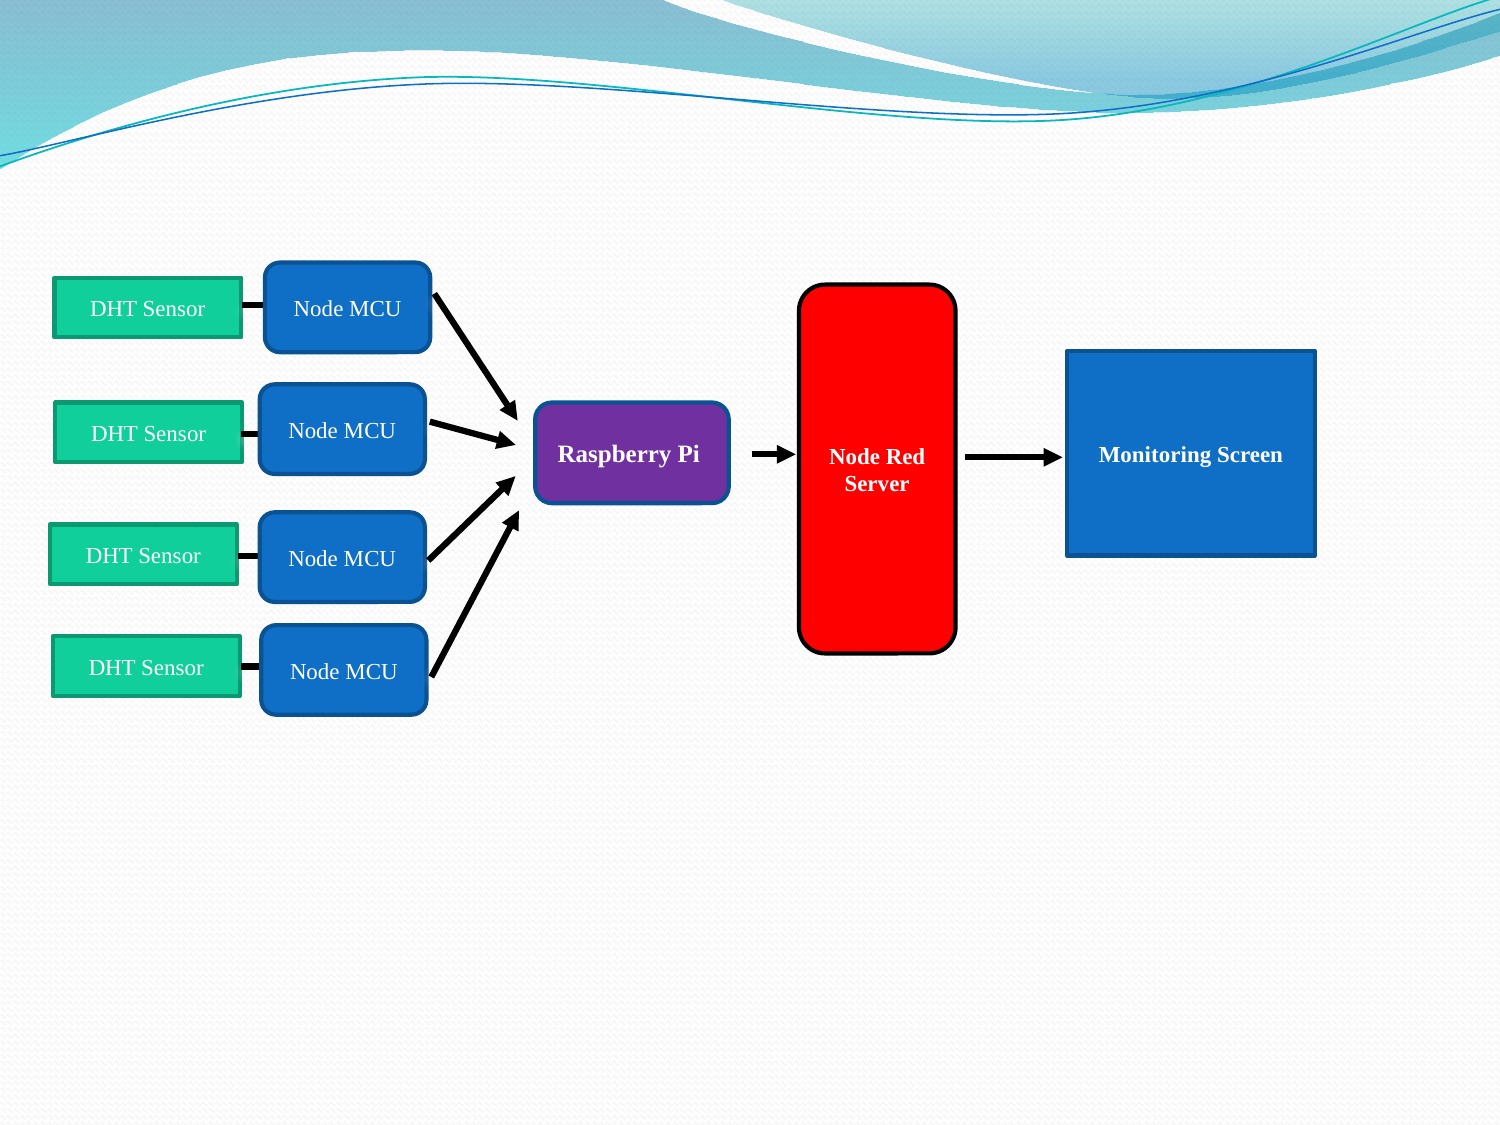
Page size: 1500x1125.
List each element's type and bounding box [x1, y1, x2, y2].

text_box [49, 262, 1316, 716]
